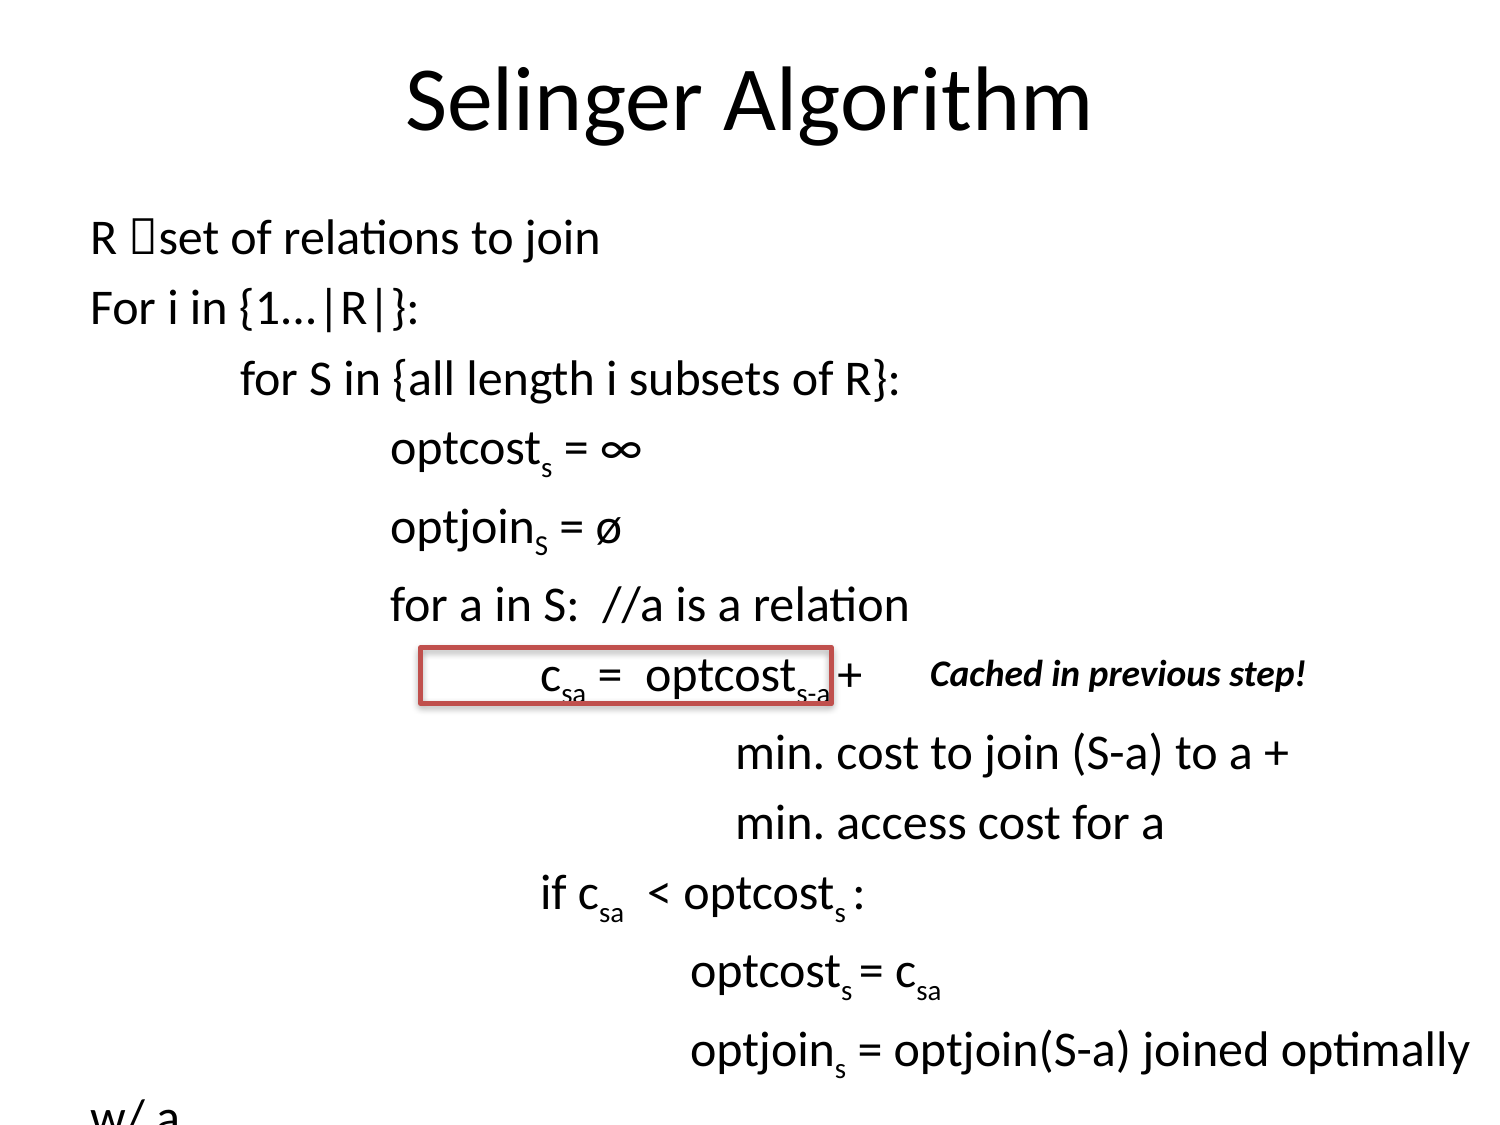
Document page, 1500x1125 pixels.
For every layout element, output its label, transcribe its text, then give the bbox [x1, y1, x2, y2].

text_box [420, 641, 1325, 705]
title Selinger Algorithm [75, 0, 1425, 188]
list R set of relations to join For i in {1...|R|}: for S in {all length i subsets of R}: optcosts = ∞ optjoinS = ø for a in S: //a is a relation csa = optcosts-a + min. cost to join (S-a) to a + min. access cost for a if csa < optcosts : optcosts = csa optjoins = optjoin(S-a) joined optimally w/ a [75, 197, 1500, 940]
